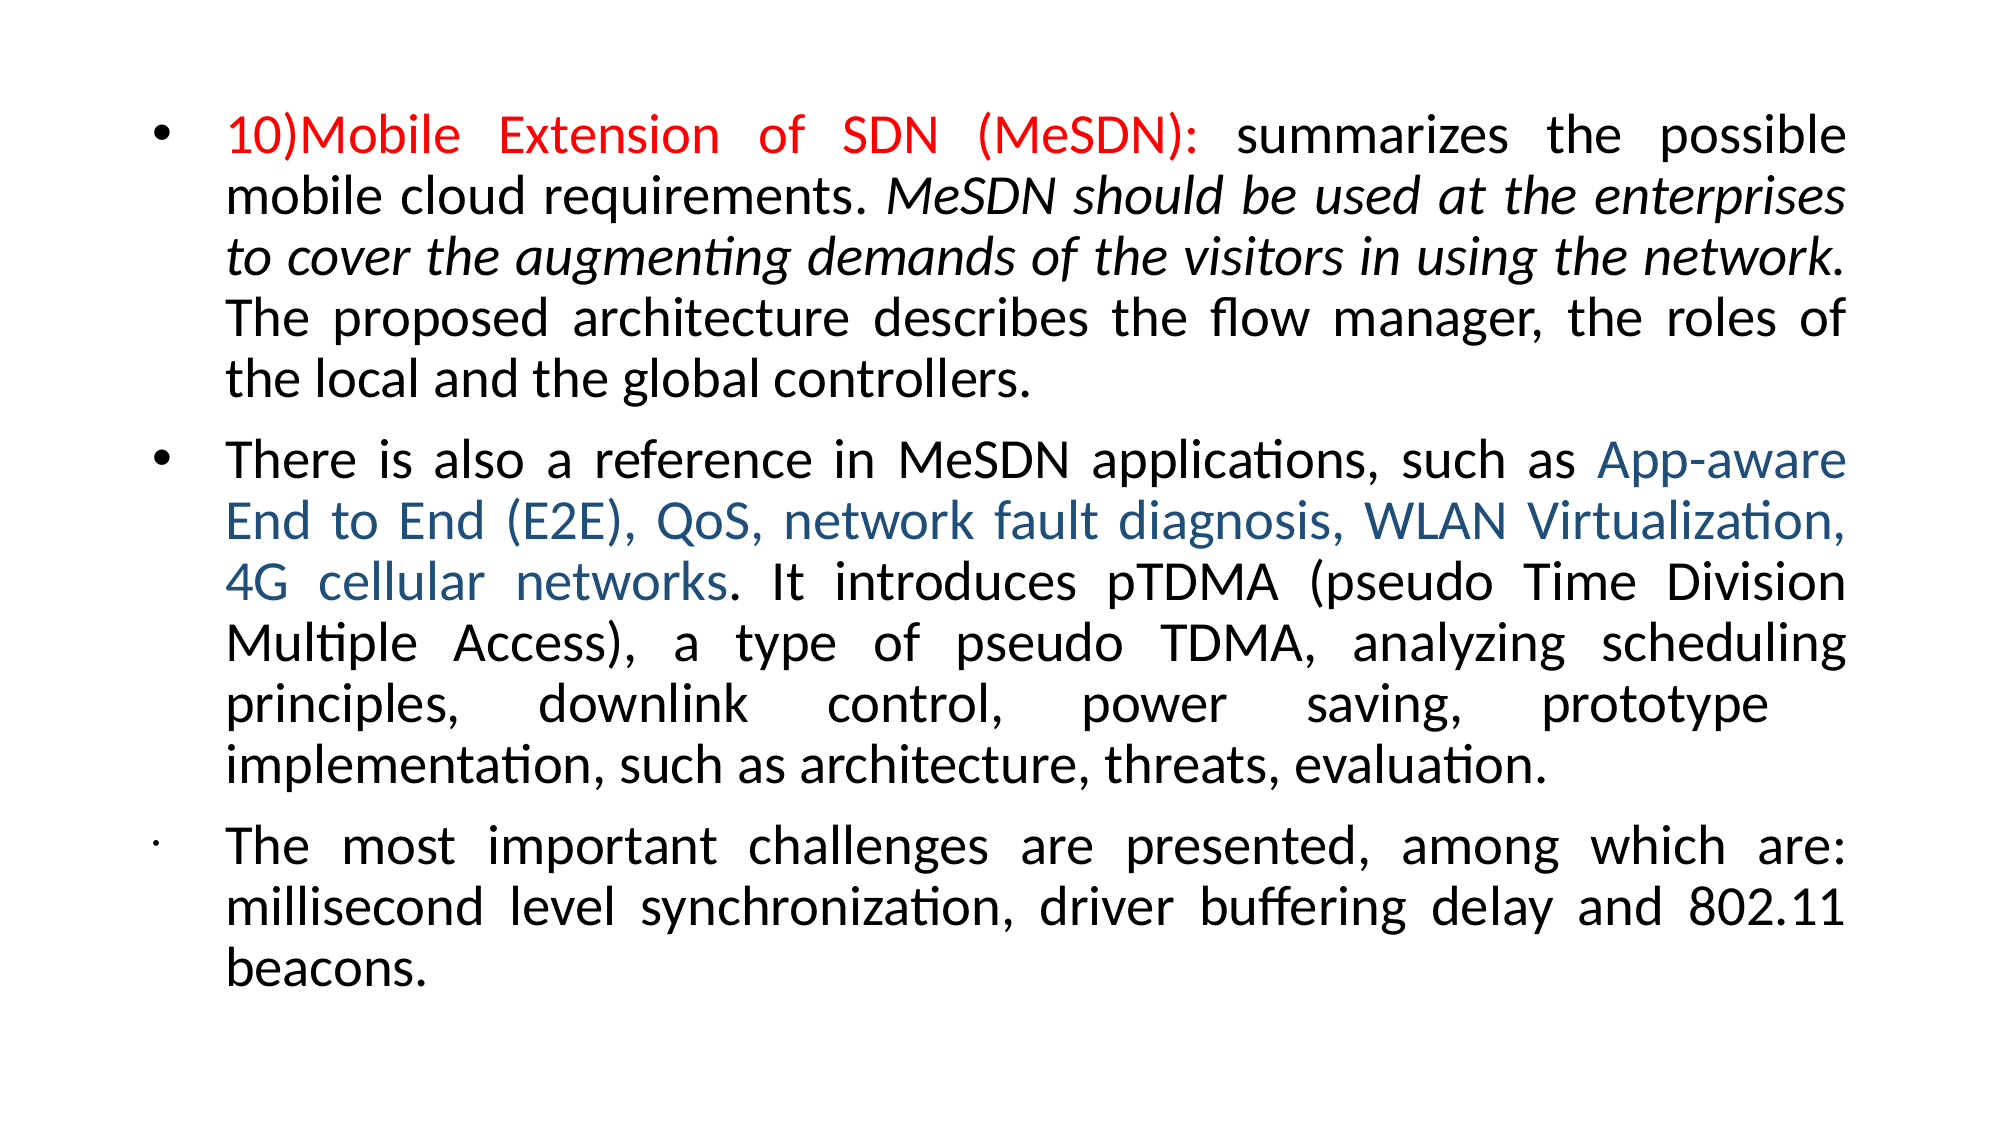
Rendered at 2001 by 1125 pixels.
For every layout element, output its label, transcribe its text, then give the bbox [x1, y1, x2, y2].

list 10)Mobile Extension of SDN (MeSDN): summarizes the possible mobile cloud requirements. MeSDN should be used at the enterprises to cover the augmenting demands of the visitors in using the network. The proposed architecture describes the flow manager, the roles of the local and the global controllers. There is also a reference in MeSDN applications, such as App-aware End to End (E2E), QoS, network fault diagnosis, WLAN Virtualization, 4G cellular networks. It introduces pTDMA (pseudo Time Division Multiple Access), a type of pseudo TDMA, analyzing scheduling principles, downlink control, power saving, prototype implementation, such as architecture, threats, evaluation. The most important challenges are presented, among which are: millisecond level synchronization, driver buffering delay and 802.11 beacons. [137, 97, 1863, 1014]
